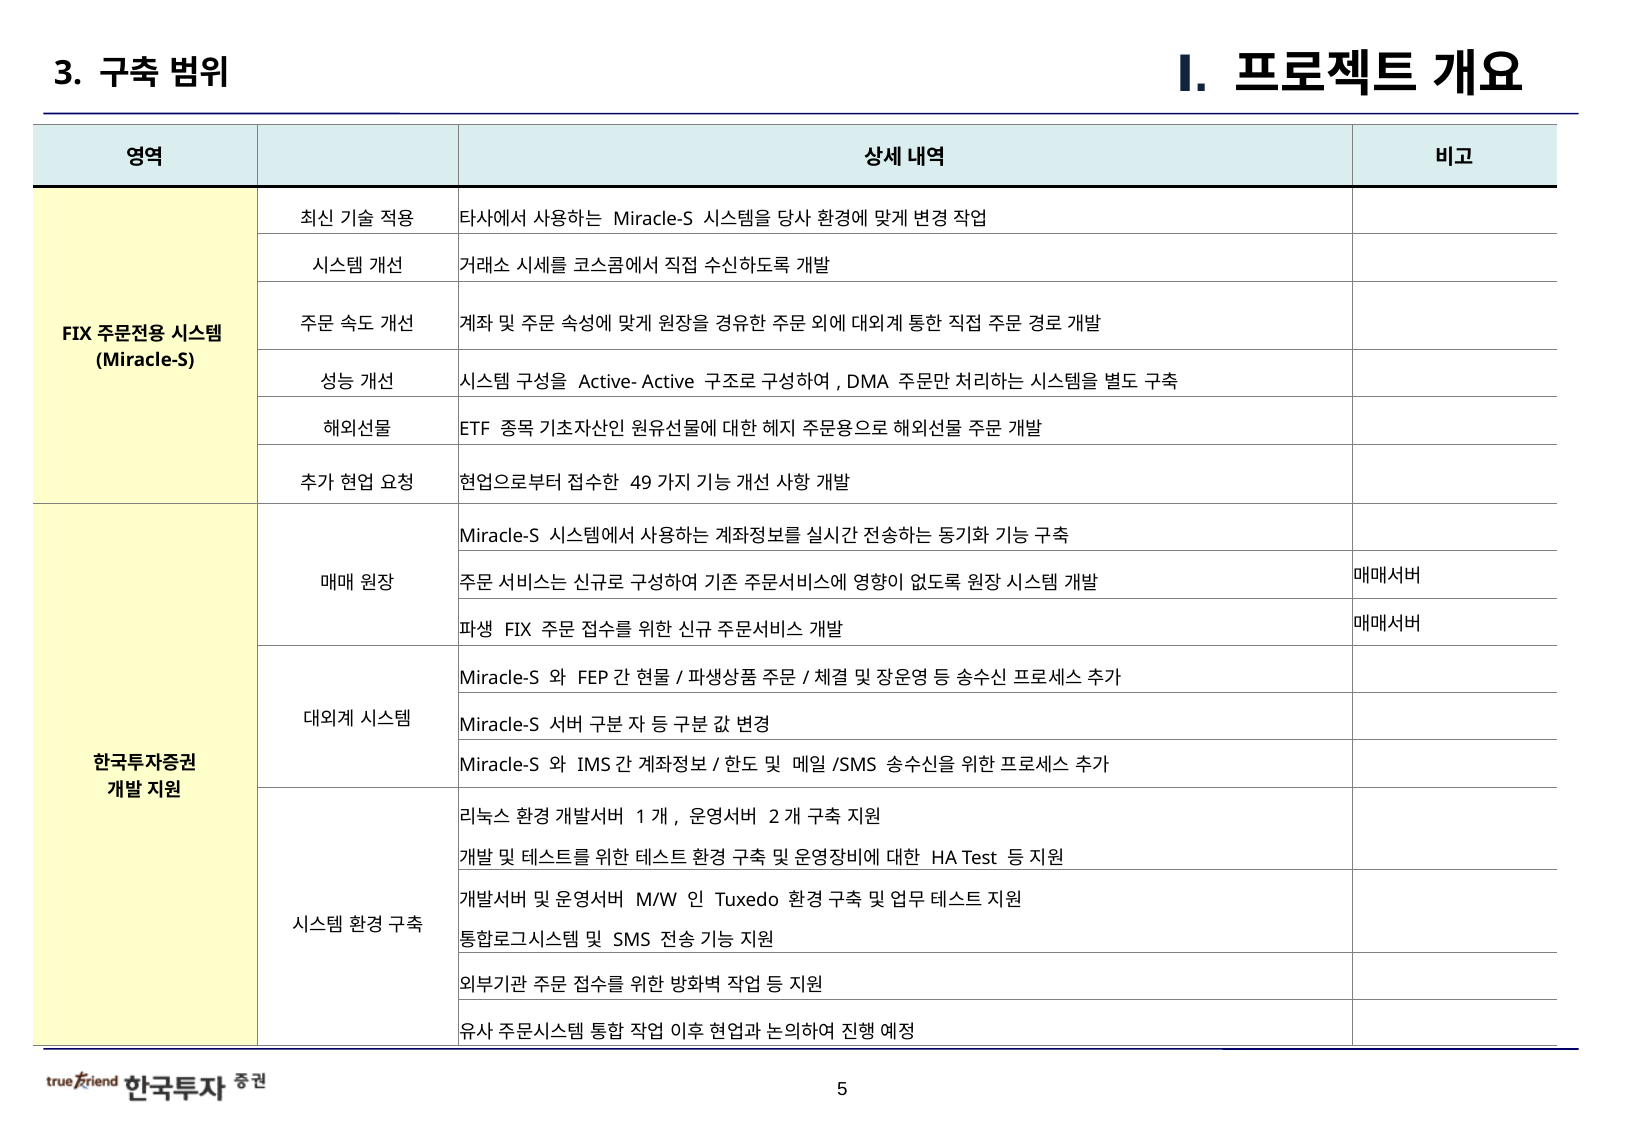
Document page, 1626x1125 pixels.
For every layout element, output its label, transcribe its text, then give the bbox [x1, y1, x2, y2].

table_header 상세 내역 [459, 125, 1352, 185]
table_cell [1353, 870, 1557, 952]
picture [44, 1070, 267, 1104]
table_cell 파생 FIX 주문 접수를 위한 신규 주문서비스 개발 [459, 599, 1352, 645]
table_cell 성능 개선 [258, 350, 458, 396]
text_box Ⅰ. 프로젝트 개요 [1175, 23, 1590, 120]
table_cell [1353, 693, 1557, 739]
table_cell 매매서버 [1353, 551, 1557, 598]
table_cell [1353, 397, 1557, 444]
table_cell Miracle-S 서버 구분 자 등 구분 값 변경 [459, 693, 1352, 739]
table_header 영역 [33, 125, 257, 185]
table_cell [1353, 646, 1557, 692]
table_cell [1353, 445, 1557, 503]
table_cell [1353, 740, 1557, 787]
table_cell 주문 속도 개선 [258, 282, 458, 349]
table_cell 해외선물 [258, 397, 458, 444]
table_cell Miracle-S 와 IMS간 계좌정보/한도 및 메일/SMS 송수신을 위한 프로세스 추가 [459, 740, 1352, 787]
table_cell Miracle-S 시스템에서 사용하는 계좌정보를 실시간 전송하는 동기화 기능 구축 [459, 504, 1352, 550]
table_cell [1353, 504, 1557, 550]
table_cell 매매 원장 [258, 504, 458, 645]
table_cell 유사 주문시스템 통합 작업 이후 현업과 논의하여 진행 예정 [459, 1000, 1352, 1045]
table_cell 외부기관 주문 접수를 위한 방화벽 작업 등 지원 [459, 953, 1352, 999]
table_cell [1353, 188, 1557, 233]
table_cell 최신 기술 적용 [258, 188, 458, 233]
table_cell 시스템 환경 구축 [258, 788, 458, 1045]
table_cell 시스템 개선 [258, 234, 458, 281]
table_cell [1353, 350, 1557, 396]
table_cell 리눅스 환경 개발서버 1개, 운영서버 2개 구축 지원 개발 및 테스트를 위한 테스트 환경 구축 및 운영장비에 대한 HA Test 등 지원 [459, 788, 1352, 869]
table_cell [1353, 234, 1557, 281]
table_cell [1353, 1000, 1557, 1045]
table_cell 현업으로부터 접수한 49가지 기능 개선 사항 개발 [459, 445, 1352, 503]
table_cell [1353, 788, 1557, 869]
title 3. 구축 범위 [38, 28, 1106, 115]
table_cell [1353, 282, 1557, 349]
table_cell 계좌 및 주문 속성에 맞게 원장을 경유한 주문 외에 대외계 통한 직접 주문 경로 개발 [459, 282, 1352, 349]
table_cell 대외계 시스템 [258, 646, 458, 787]
table_cell 주문 서비스는 신규로 구성하여 기존 주문서비스에 영향이 없도록 원장 시스템 개발 [459, 551, 1352, 598]
table_cell 타사에서 사용하는 Miracle-S 시스템을 당사 환경에 맞게 변경 작업 [459, 188, 1352, 233]
table_header 비고 [1353, 125, 1557, 185]
table_cell 거래소 시세를 코스콤에서 직접 수신하도록 개발 [459, 234, 1352, 281]
table_header [258, 125, 458, 185]
table_cell Miracle-S 와 FEP간 현물/파생상품 주문/체결 및 장운영 등 송수신 프로세스 추가 [459, 646, 1352, 692]
table_cell 개발서버 및 운영서버 M/W 인 Tuxedo 환경 구축 및 업무 테스트 지원 통합로그시스템 및 SMS 전송 기능 지원 [459, 870, 1352, 952]
table_cell 시스템 구성을 Active- Active 구조로 구성하여, DMA 주문만 처리하는 시스템을 별도 구축 [459, 350, 1352, 396]
table_cell FIX주문전용 시스템 (Miracle-S) [33, 188, 257, 503]
table_cell ETF 종목 기초자산인 원유선물에 대한 헤지 주문용으로 해외선물 주문 개발 [459, 397, 1352, 444]
table_cell 매매서버 [1353, 599, 1557, 645]
table_cell [1353, 953, 1557, 999]
table_cell 한국투자증권 개발 지원 [33, 504, 257, 1045]
table_cell 추가 현업 요청 [258, 445, 458, 503]
